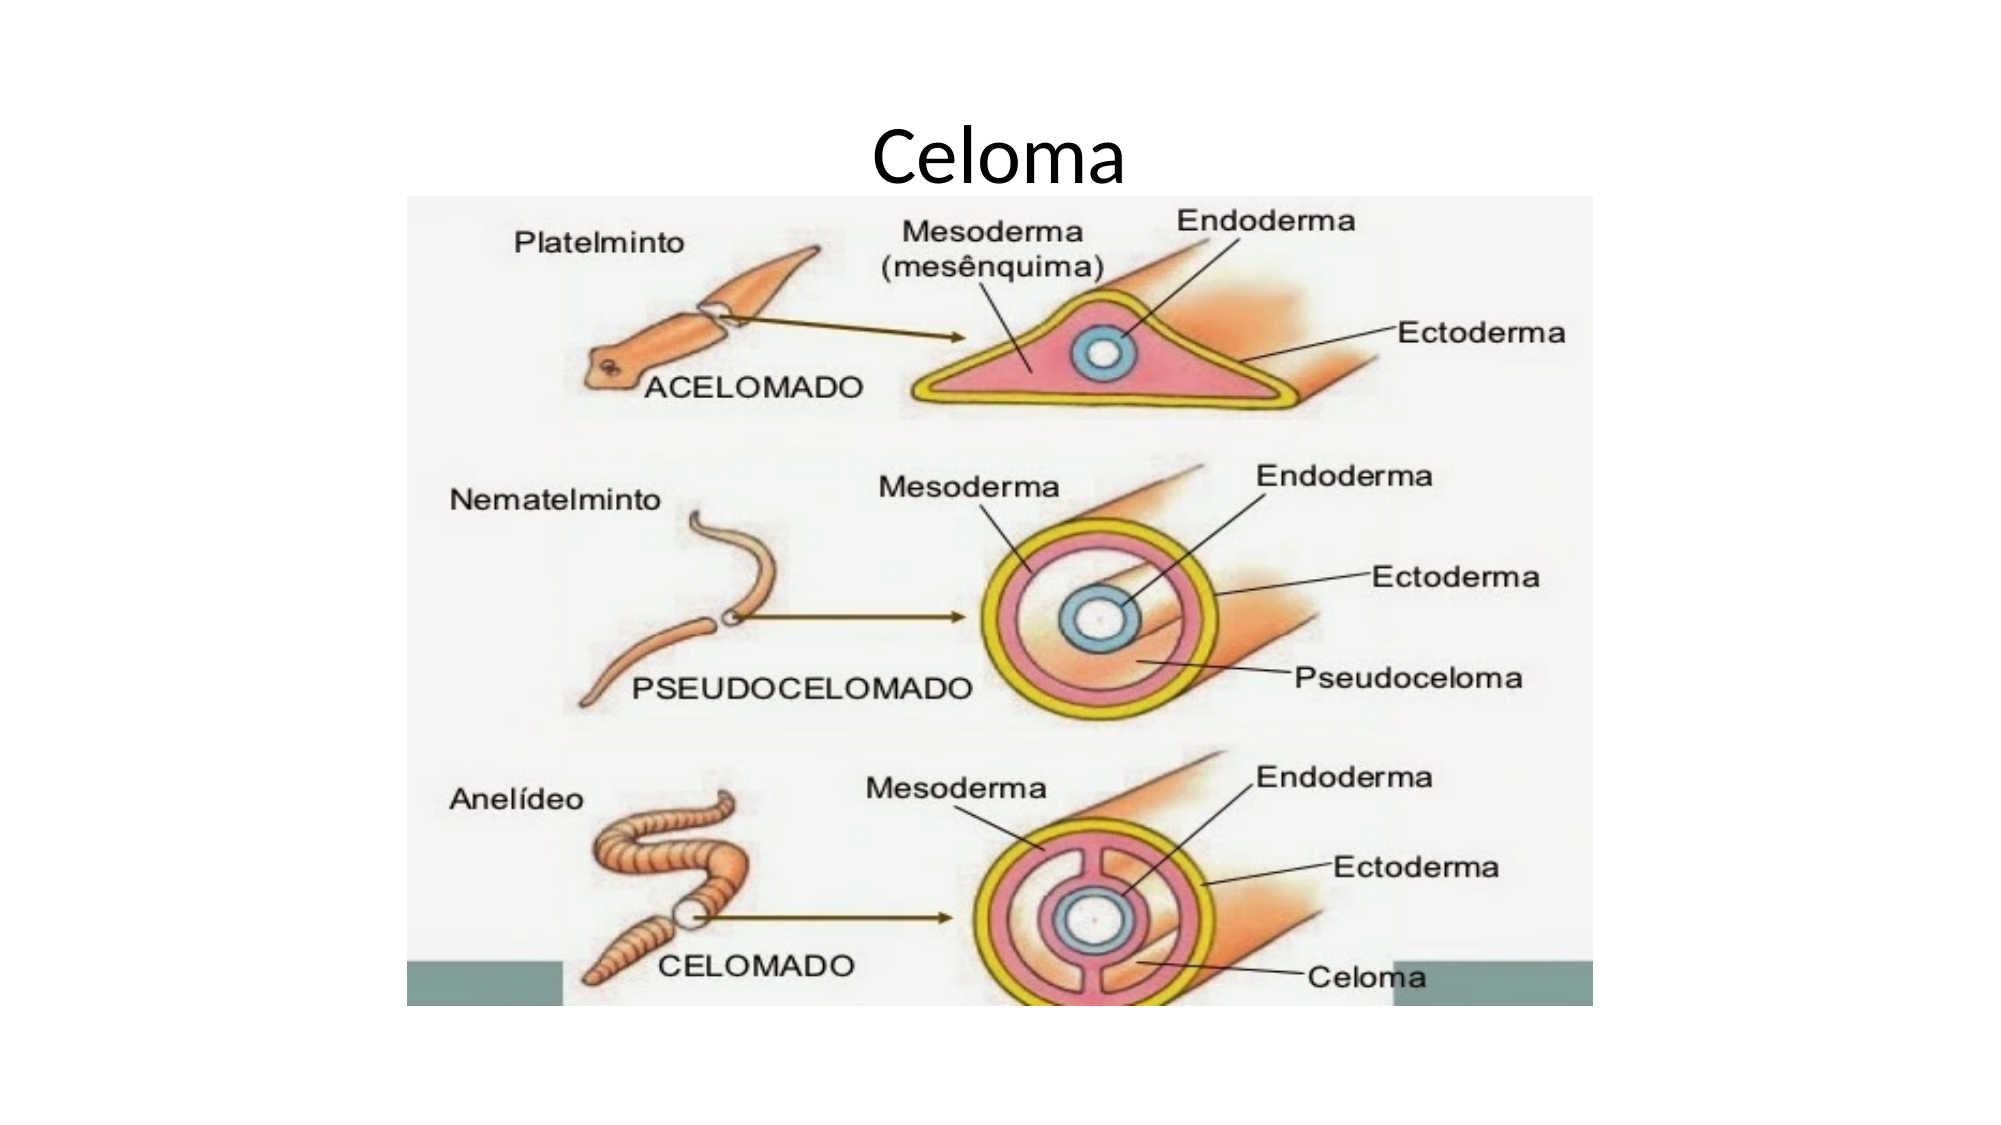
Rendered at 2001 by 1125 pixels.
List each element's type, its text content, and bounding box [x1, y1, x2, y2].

title Celoma [137, 80, 1863, 233]
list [407, 196, 1593, 1006]
